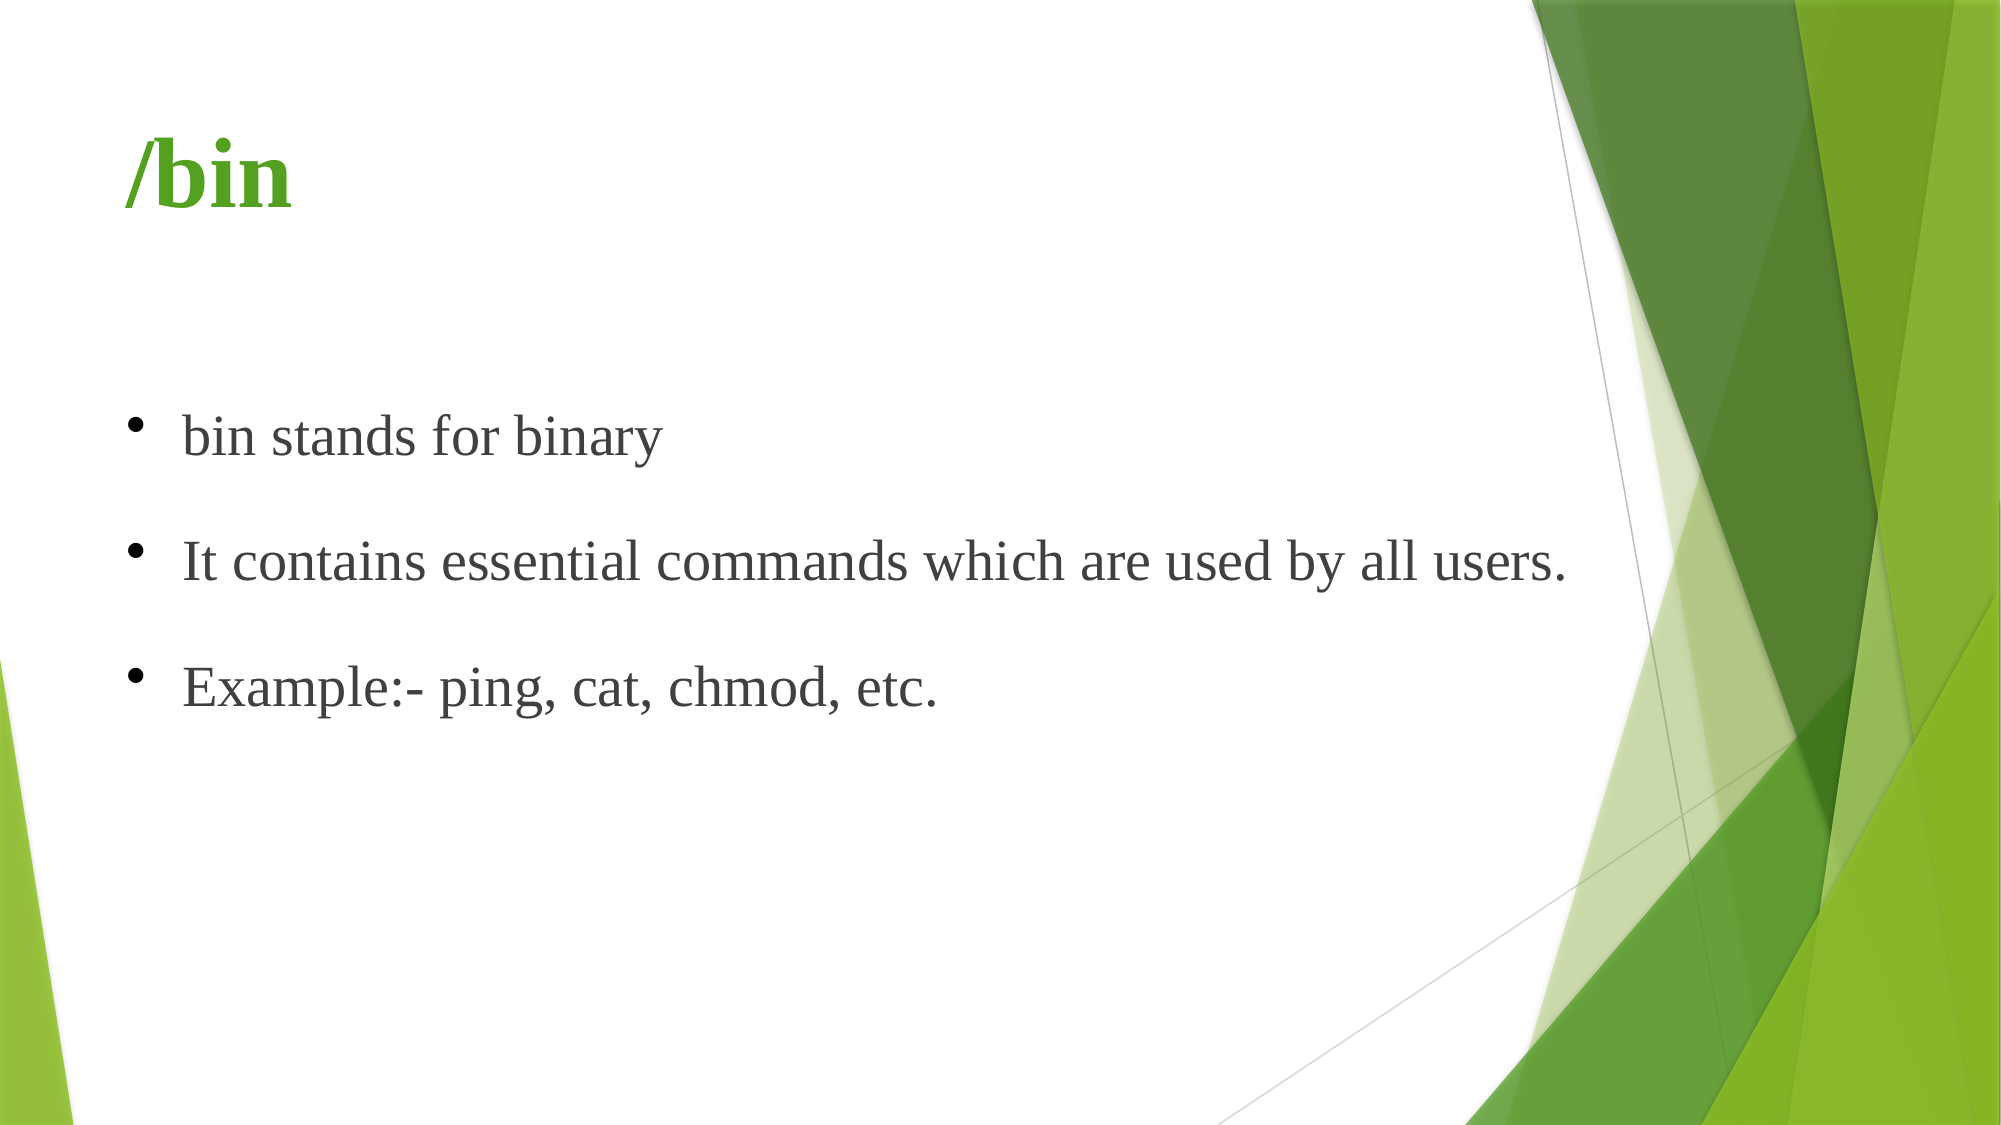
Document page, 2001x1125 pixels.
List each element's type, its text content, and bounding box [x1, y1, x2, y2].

list bin stands for binary It contains essential commands which are used by all users. Example:- ping, cat, chmod, etc. [111, 354, 1667, 992]
title /bin [111, 99, 1522, 317]
